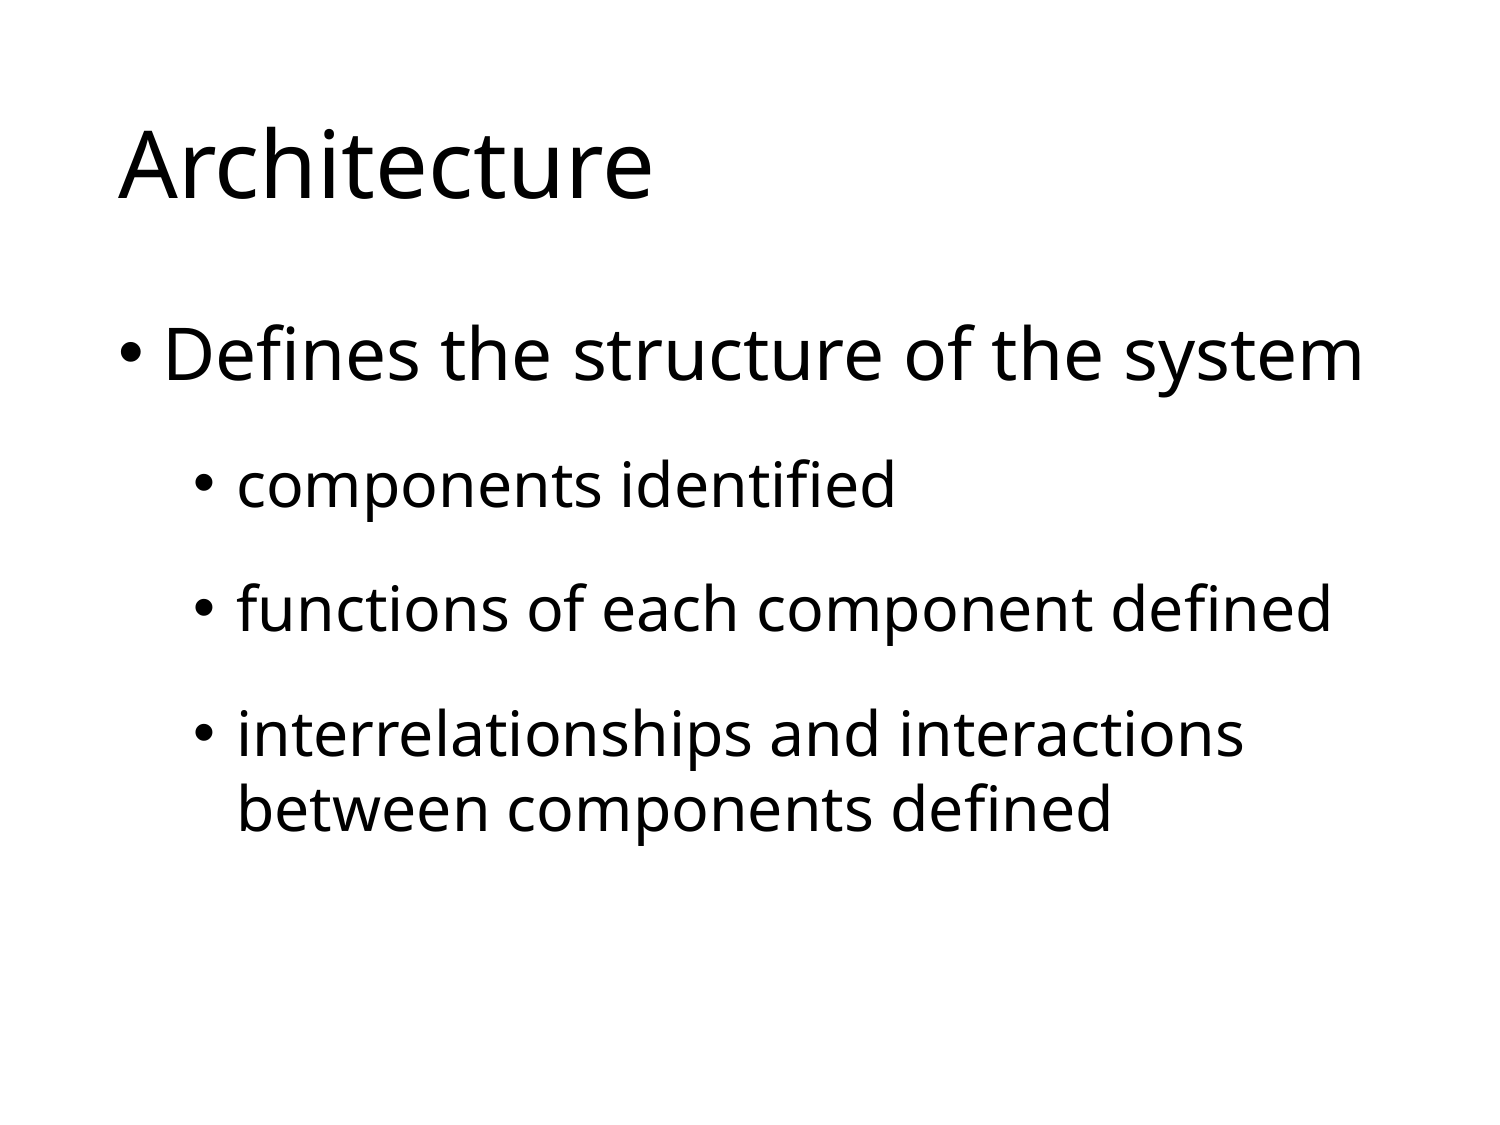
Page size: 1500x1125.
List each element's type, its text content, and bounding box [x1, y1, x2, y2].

title Architecture [103, 59, 1397, 278]
list Defines the structure of the system components identified functions of each component defined interrelationships and interactions between components defined [103, 299, 1397, 1014]
